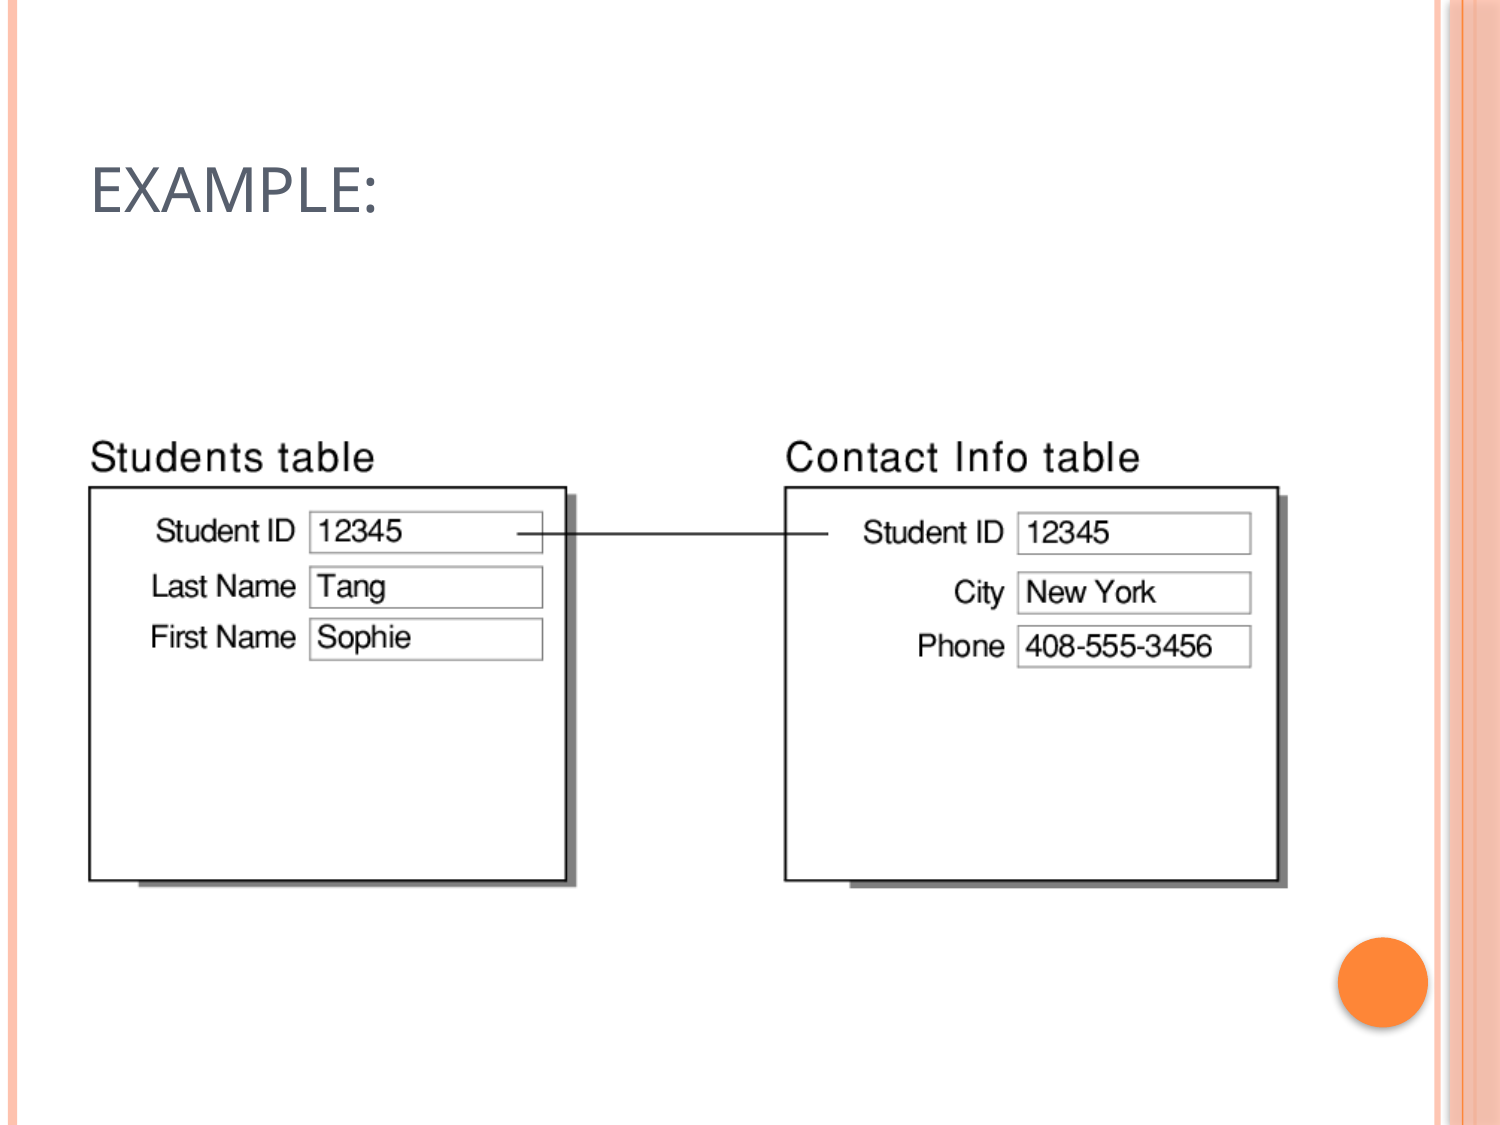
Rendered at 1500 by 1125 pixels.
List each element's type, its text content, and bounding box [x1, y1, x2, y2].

title Example: [75, 45, 1300, 233]
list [74, 428, 1301, 897]
